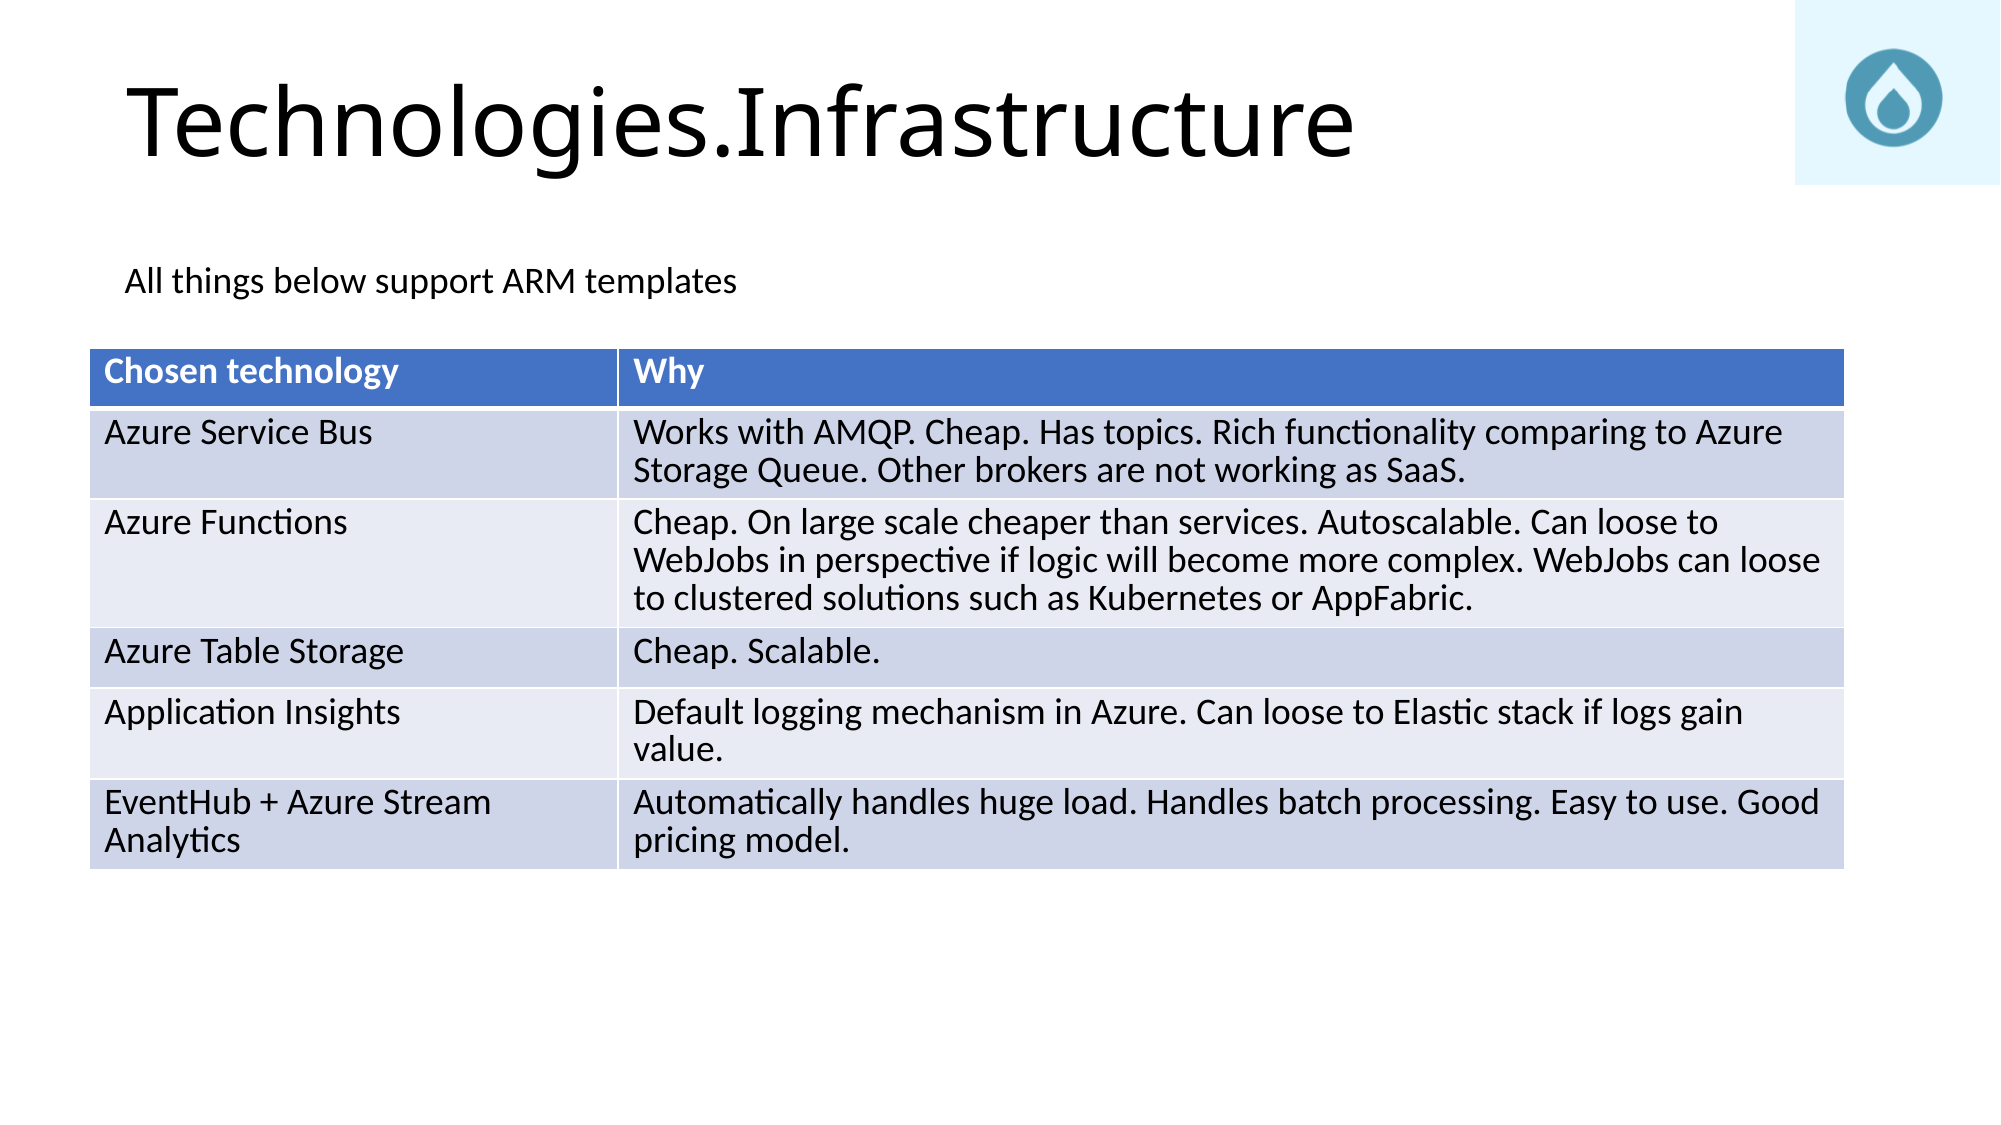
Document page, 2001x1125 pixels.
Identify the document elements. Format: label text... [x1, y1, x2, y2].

table_header Why [619, 349, 1844, 406]
table_cell Cheap. Scalable. [619, 628, 1844, 687]
table_cell Default logging mechanism in Azure. Can loose to Elastic stack if logs gain value. [619, 689, 1844, 778]
table_cell Azure Functions [90, 500, 617, 627]
table_cell Works with AMQP. Cheap. Has topics. Rich functionality comparing to Azure Storage Queue. Other brokers are not working as SaaS. [619, 411, 1844, 498]
table_cell Automatically handles huge load. Handles batch processing. Easy to use. Good pricing model. [619, 780, 1844, 869]
table_header Chosen technology [90, 349, 617, 406]
table_cell Cheap. On large scale cheaper than services. Autoscalable. Can loose to WebJobs in perspective if logic will become more complex. WebJobs can loose to clustered solutions such as Kubernetes or AppFabric. [619, 500, 1844, 627]
table_cell Azure Service Bus [90, 411, 617, 498]
table_cell EventHub + Azure Stream Analytics [90, 780, 617, 869]
picture [1795, 0, 2000, 185]
table_cell Application Insights [90, 689, 617, 778]
table_cell Azure Table Storage [90, 628, 617, 687]
text_box All things below support ARM templates [109, 249, 754, 309]
title Technologies.Infrastructure [0, 10, 1484, 185]
